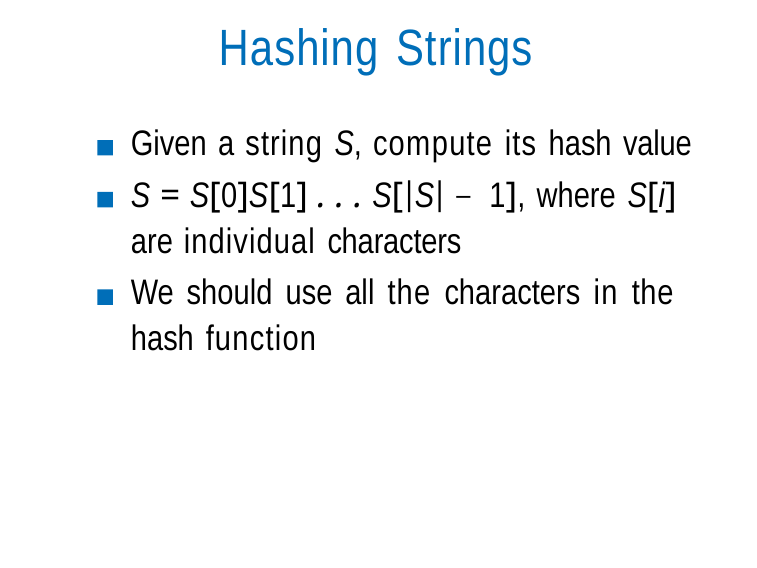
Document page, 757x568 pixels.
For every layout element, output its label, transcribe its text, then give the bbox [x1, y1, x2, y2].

title Hashing Strings [33, 12, 724, 110]
text_box [97, 191, 113, 208]
text_box [97, 289, 113, 305]
list Given a string S, compute its hash value S = S[0]S[1] . . . S[|S| − 1], where S[i] are individual characters We should use all the characters in the hash function [50, 90, 706, 435]
